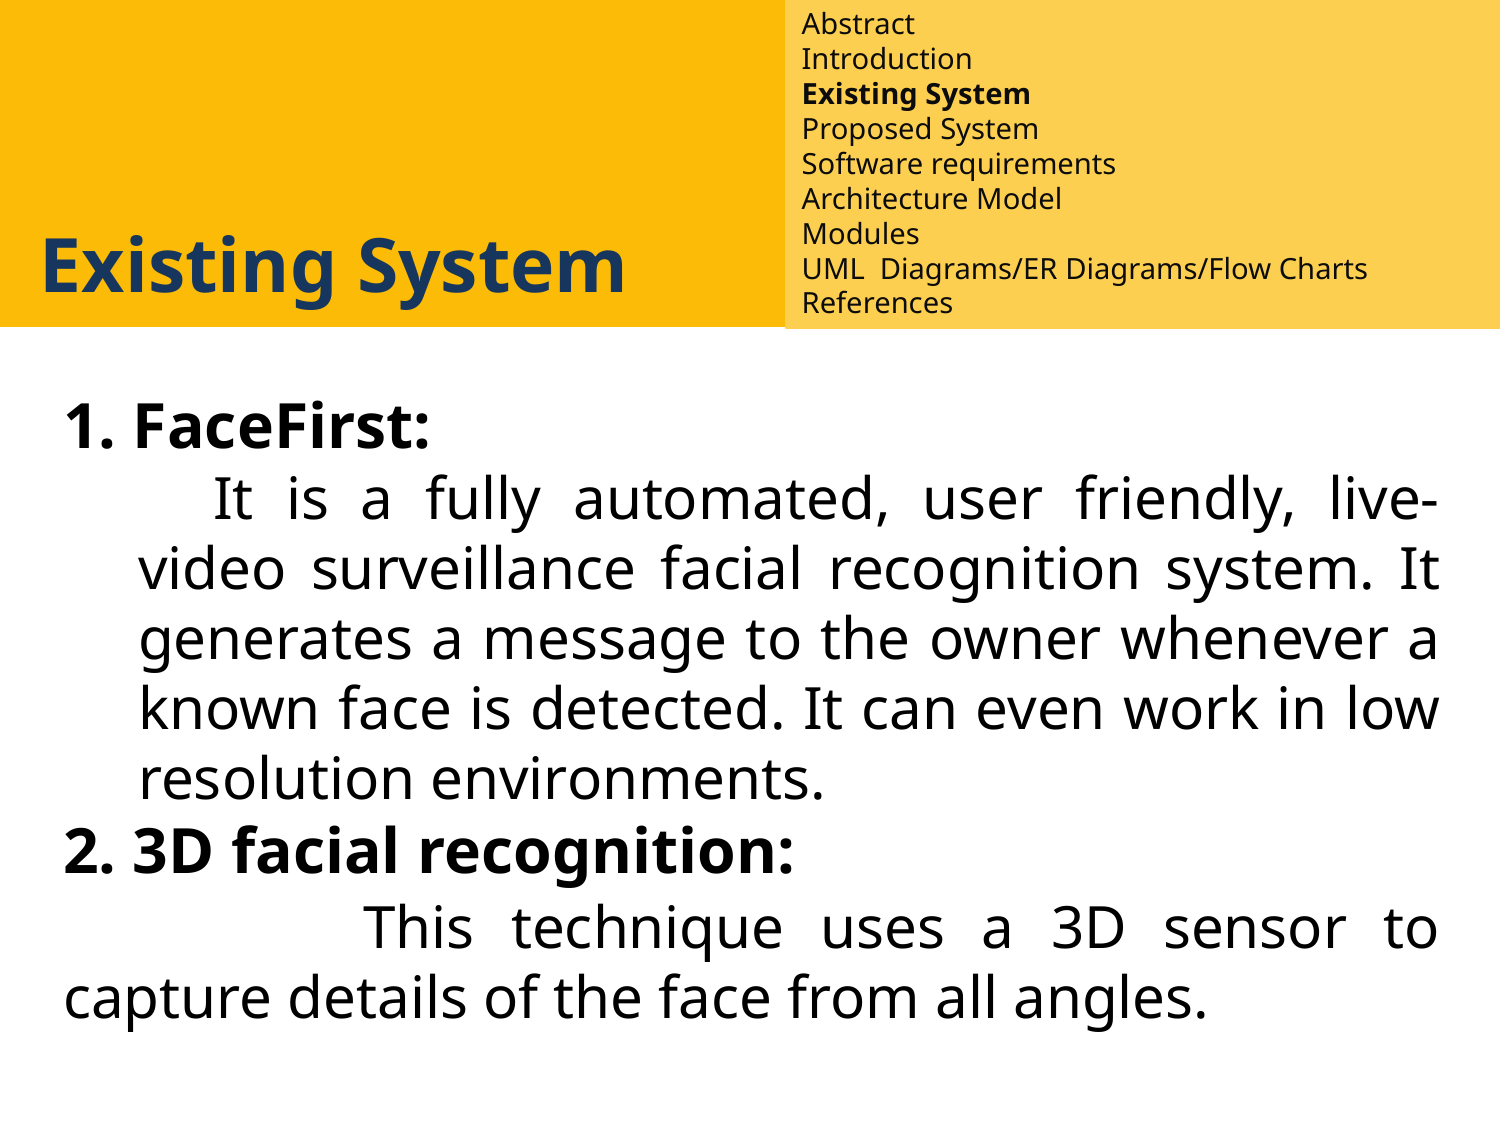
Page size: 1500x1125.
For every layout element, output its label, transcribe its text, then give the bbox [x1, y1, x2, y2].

text_box Existing System [24, 209, 786, 316]
text_box 1. FaceFirst: It is a fully automated, user friendly, live-video surveillance facial recognition system. It generates a message to the owner whenever a known face is detected. It can even work in low resolution environments. 2. 3D facial recognition: This technique uses a 3D sensor to capture details of the face from all angles. [48, 378, 1456, 1048]
text_box Abstract Introduction Existing System Proposed System Software requirements Architecture Model Modules UML Diagrams/ER Diagrams/Flow Charts References [786, 0, 1500, 328]
text_box [0, 0, 786, 325]
